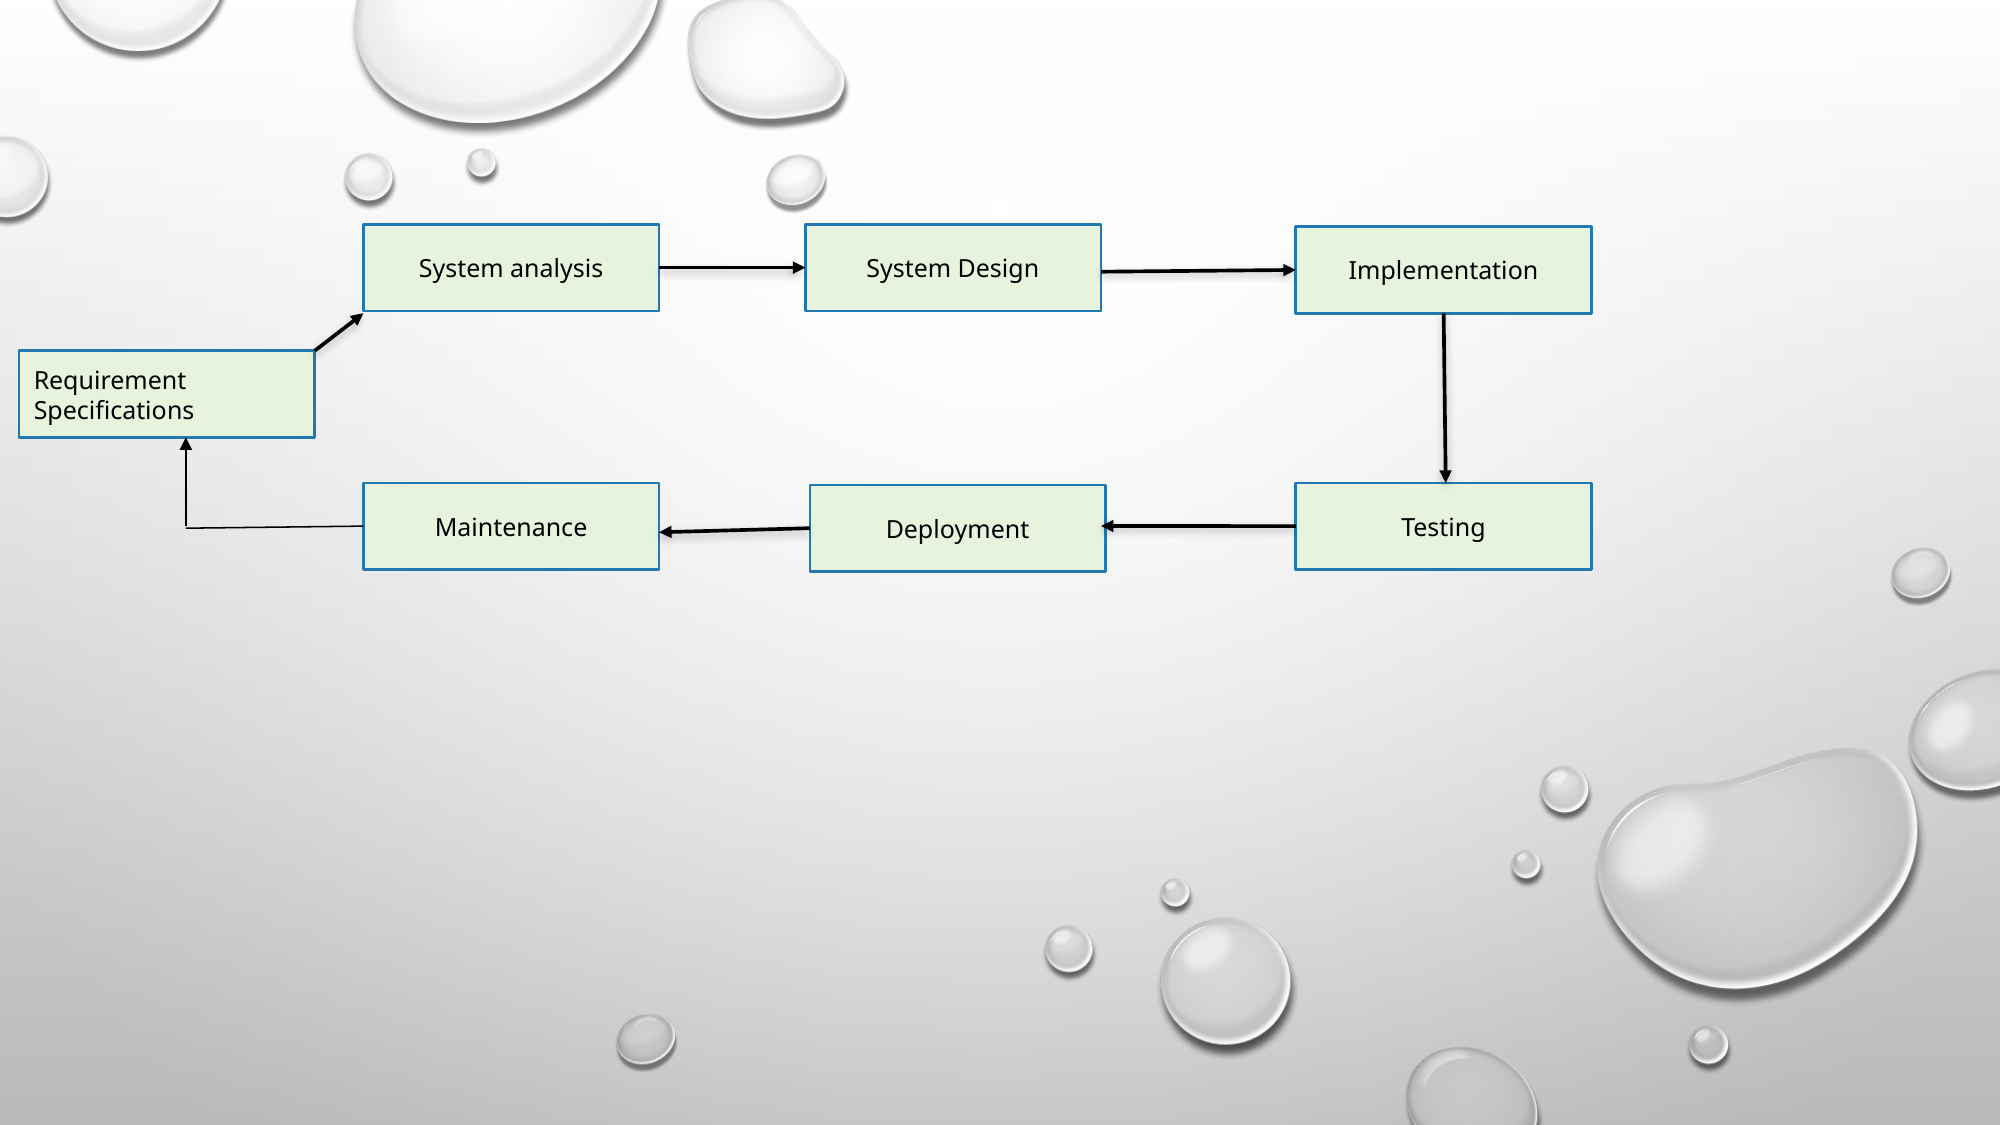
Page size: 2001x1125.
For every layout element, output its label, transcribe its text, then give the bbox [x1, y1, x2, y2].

text_box System analysis [362, 223, 660, 312]
picture [0, 0, 2000, 1125]
text_box Testing [1294, 482, 1593, 571]
text_box Maintenance [362, 482, 660, 571]
text_box Requirement Specifications [18, 349, 316, 439]
text_box Deployment [809, 484, 1107, 573]
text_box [658, 527, 811, 533]
text_box Implementation [1294, 225, 1593, 315]
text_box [188, 525, 364, 529]
text_box System Design [804, 223, 1102, 312]
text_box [314, 313, 364, 351]
